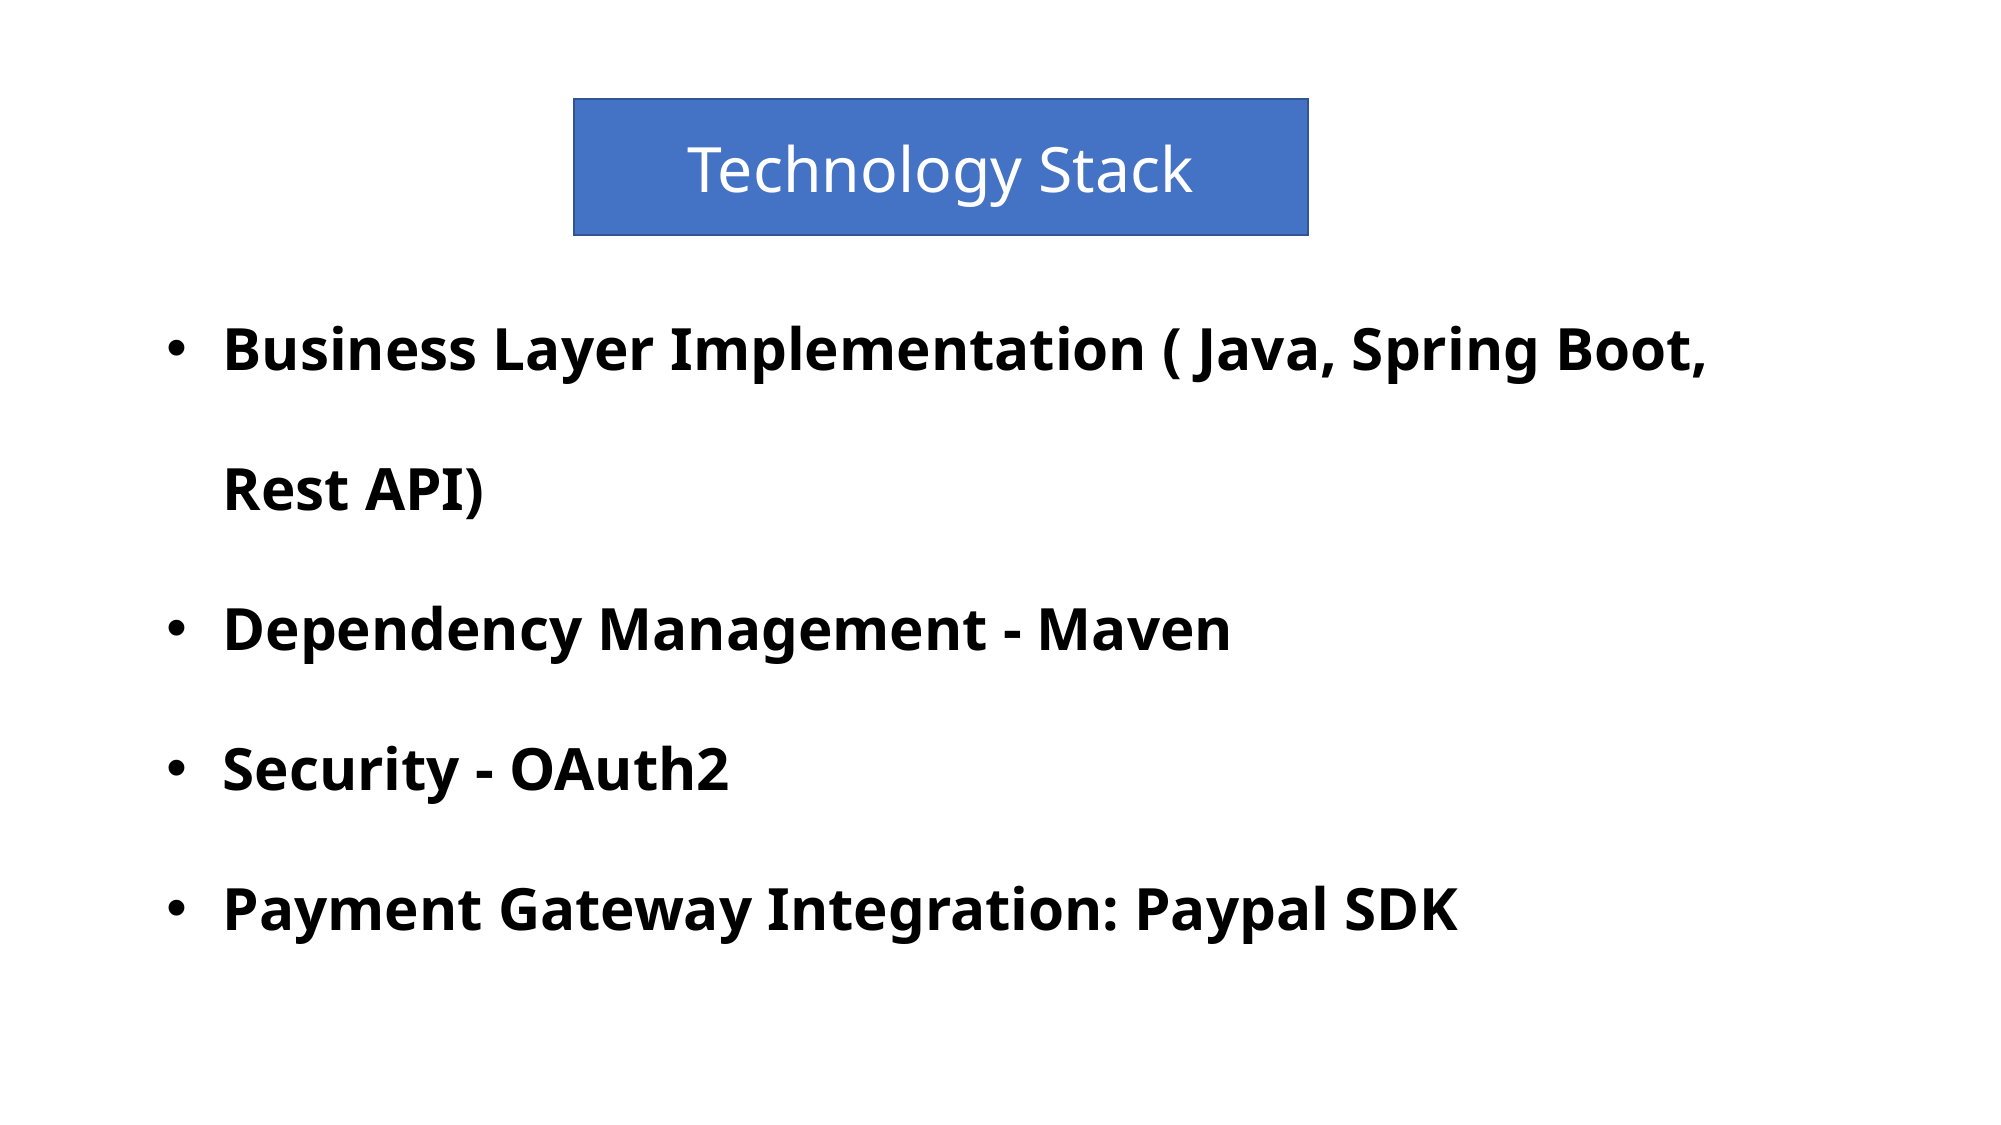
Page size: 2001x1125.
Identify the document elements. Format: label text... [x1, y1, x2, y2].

text_box Technology Stack [573, 98, 1309, 234]
text_box Business Layer Implementation ( Java, Spring Boot, Rest API) Dependency Management - Maven Security - OAuth2 Payment Gateway Integration: Paypal SDK [151, 234, 1782, 950]
